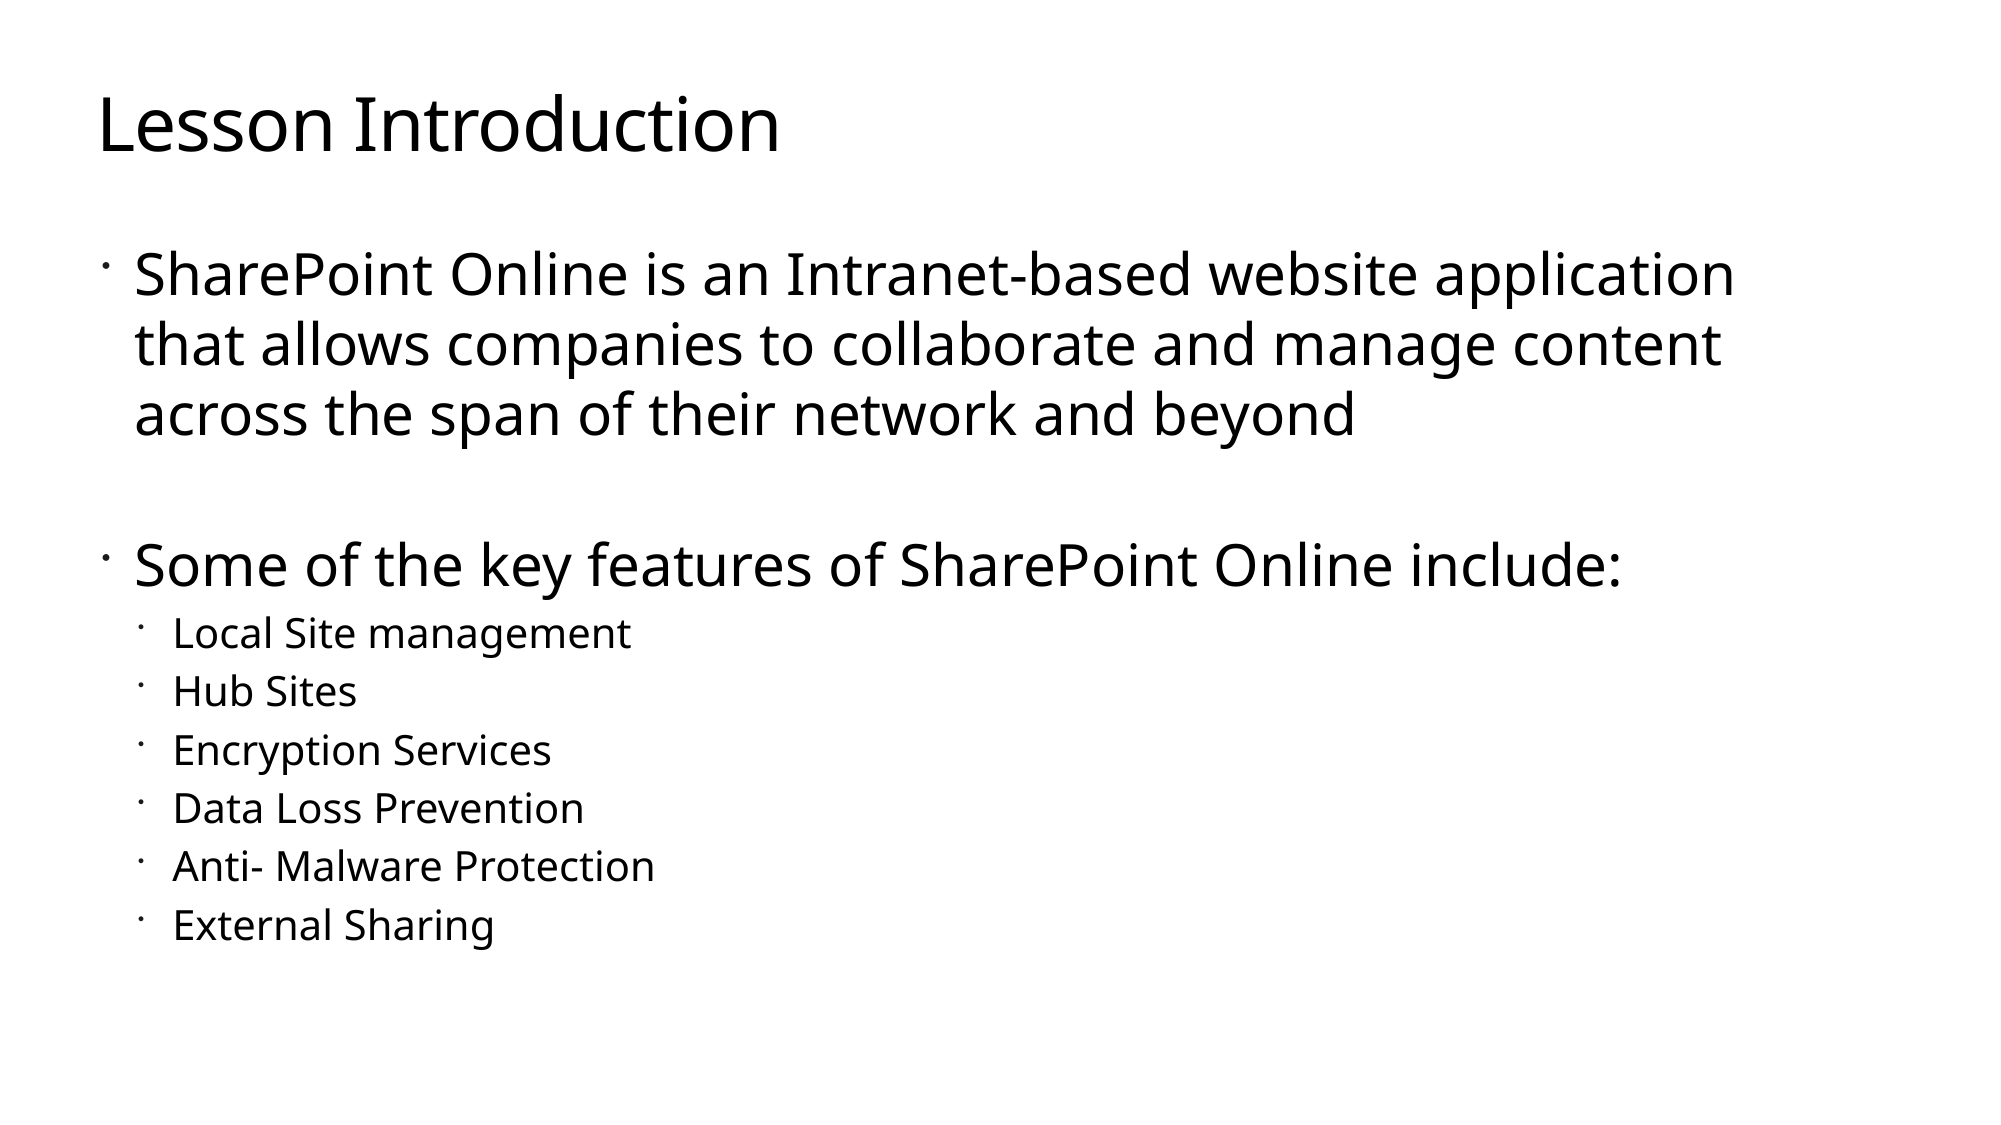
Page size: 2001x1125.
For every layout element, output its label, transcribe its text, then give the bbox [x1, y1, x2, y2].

title Lesson Introduction [96, 76, 1904, 168]
list SharePoint Online is an Intranet-based website application that allows companies to collaborate and manage content across the span of their network and beyond Some of the key features of SharePoint Online include: Local Site management Hub Sites Encryption Services Data Loss Prevention Anti- Malware Protection External Sharing [97, 236, 1851, 1053]
